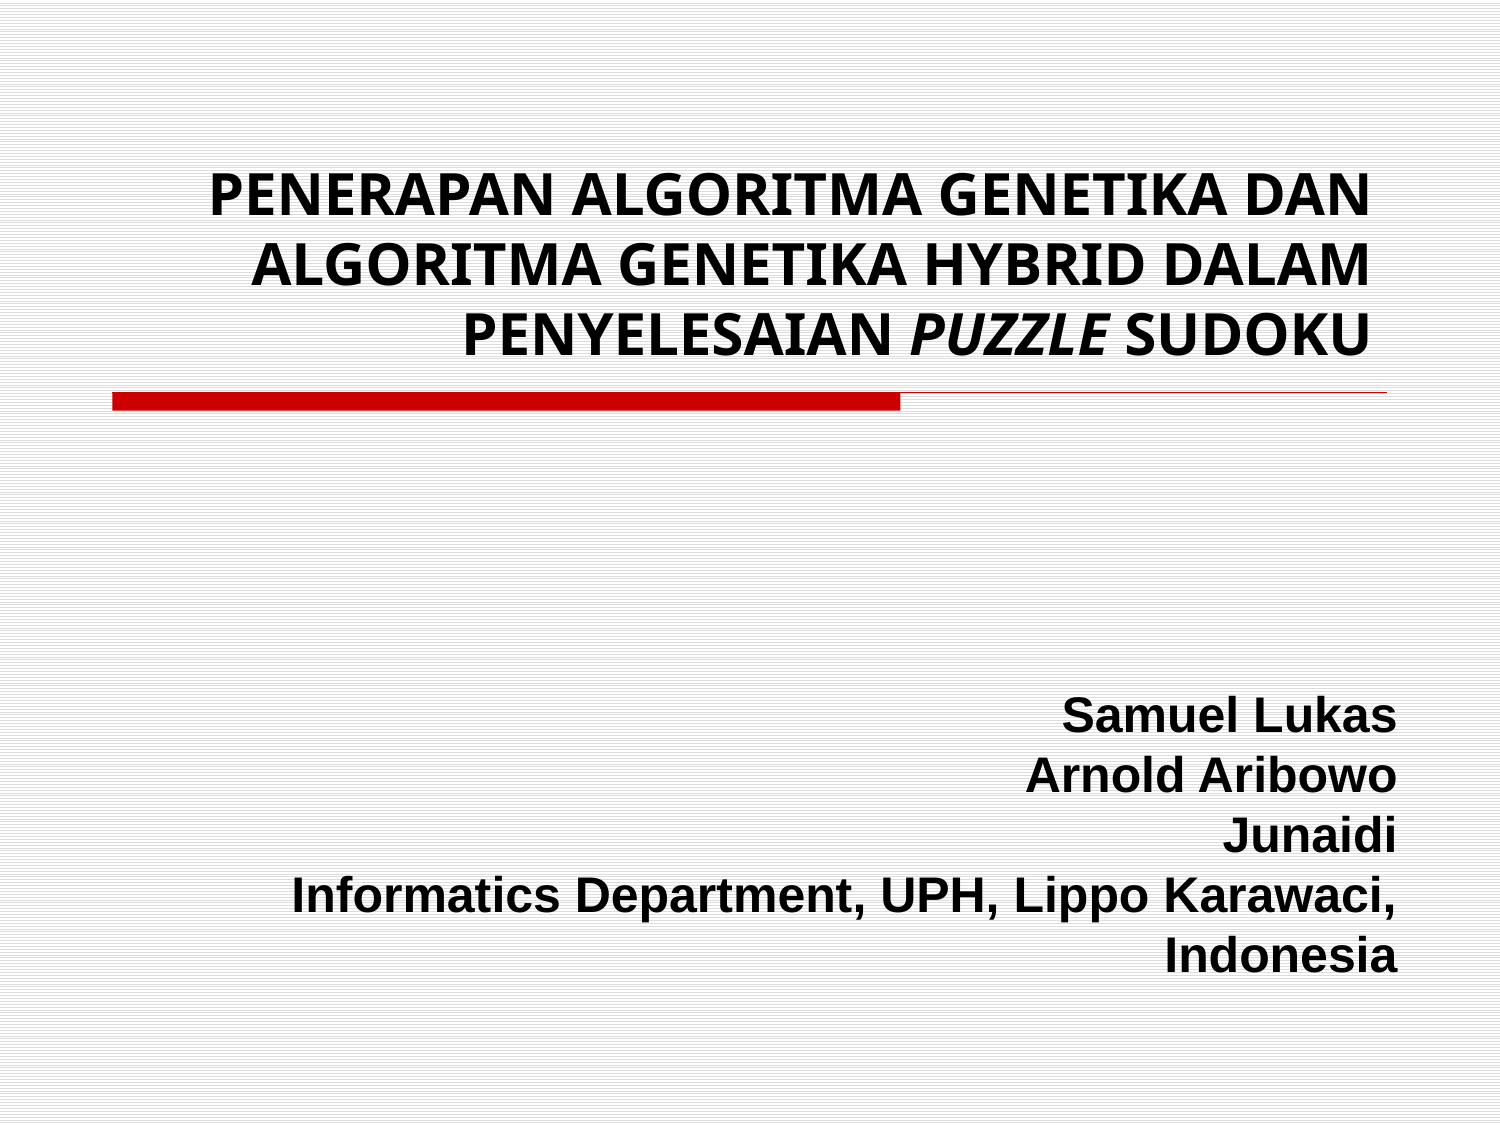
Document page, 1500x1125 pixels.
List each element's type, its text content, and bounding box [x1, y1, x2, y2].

title PENERAPAN ALGORITMA GENETIKA DAN ALGORITMA GENETIKA HYBRID DALAM PENYELESAIAN PUZZLE SUDOKU [112, 149, 1388, 375]
text_box Samuel Lukas Arnold Aribowo Junaidi Informatics Department, UPH, Lippo Karawaci, Indonesia [137, 674, 1413, 990]
